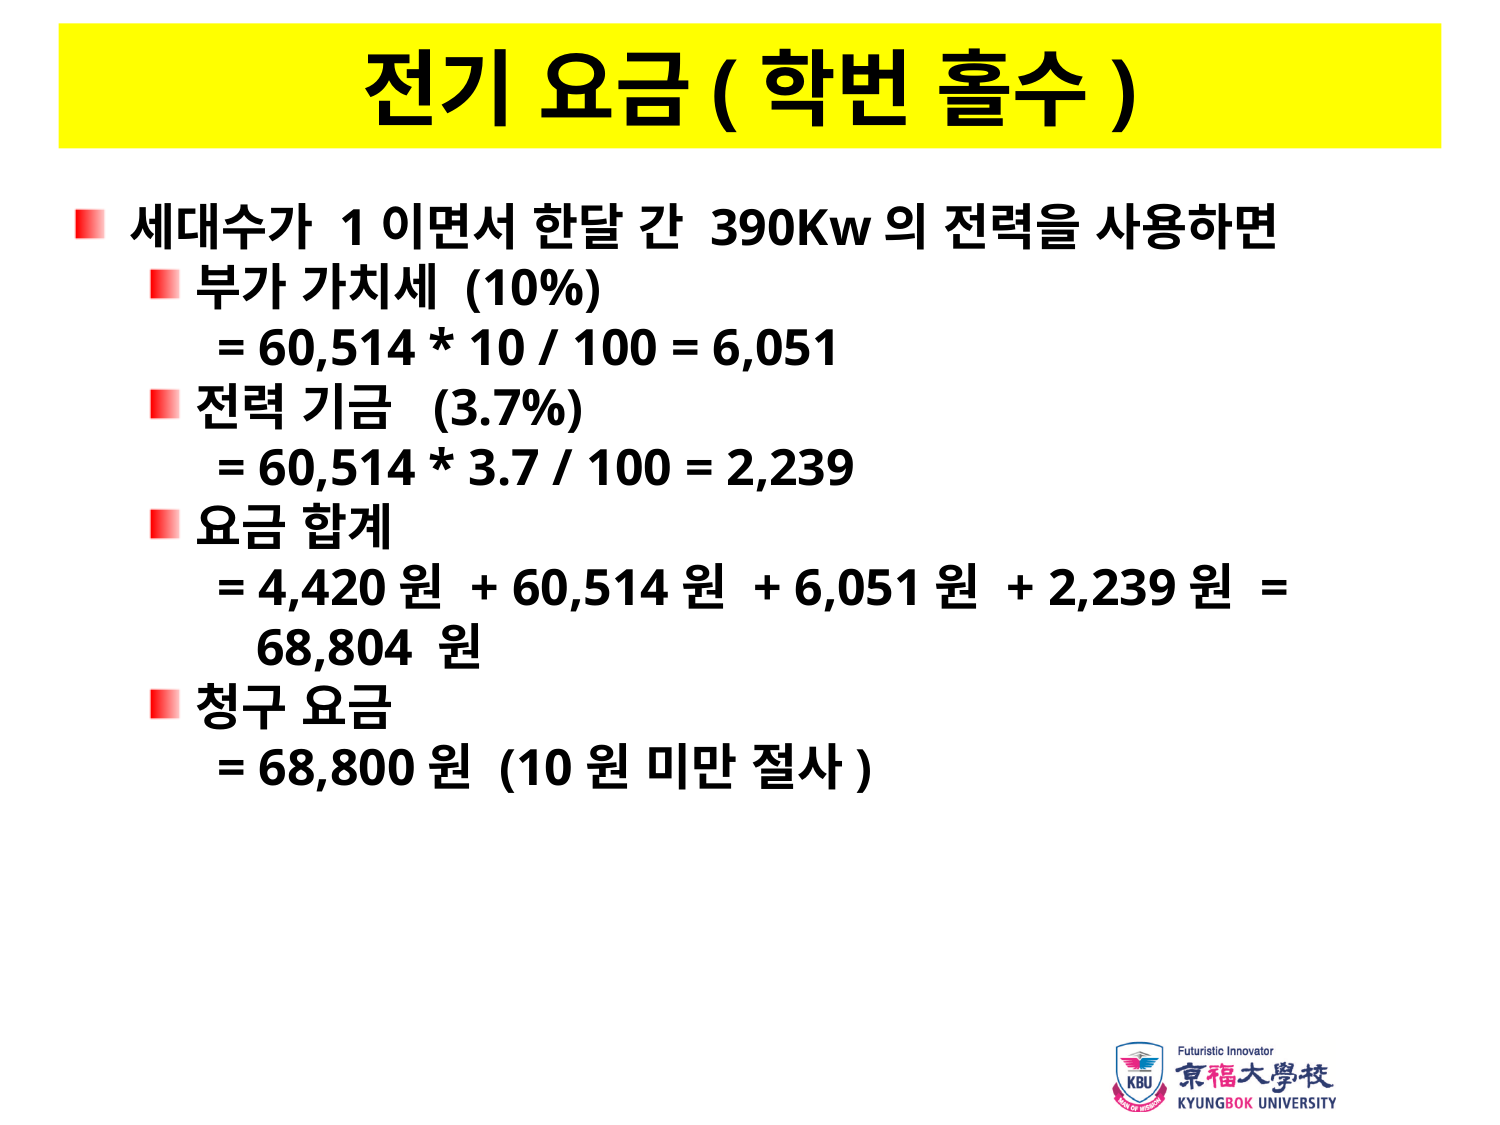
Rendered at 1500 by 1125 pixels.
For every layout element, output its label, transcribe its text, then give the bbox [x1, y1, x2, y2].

picture [148, 387, 184, 423]
picture [148, 507, 184, 543]
picture [148, 267, 184, 303]
title 전기 요금(학번 홀수) [58, 23, 1442, 149]
picture [148, 687, 184, 723]
list 세대수가 1이면서 한달 간 390Kw의 전력을 사용하면 부가 가치세 (10%) = 60,514 * 10 / 100 = 6,051 전력 기금 (3.7%) = 60,514 * 3.7 / 100 = 2,239 요금 합계 = 4,420원 + 60,514원 + 6,051원 + 2,239원 = 68,804 원 청구 요금 = 68,800원 (10원 미만 절사) [58, 187, 1442, 1008]
picture [73, 207, 109, 243]
picture [1099, 1037, 1336, 1112]
